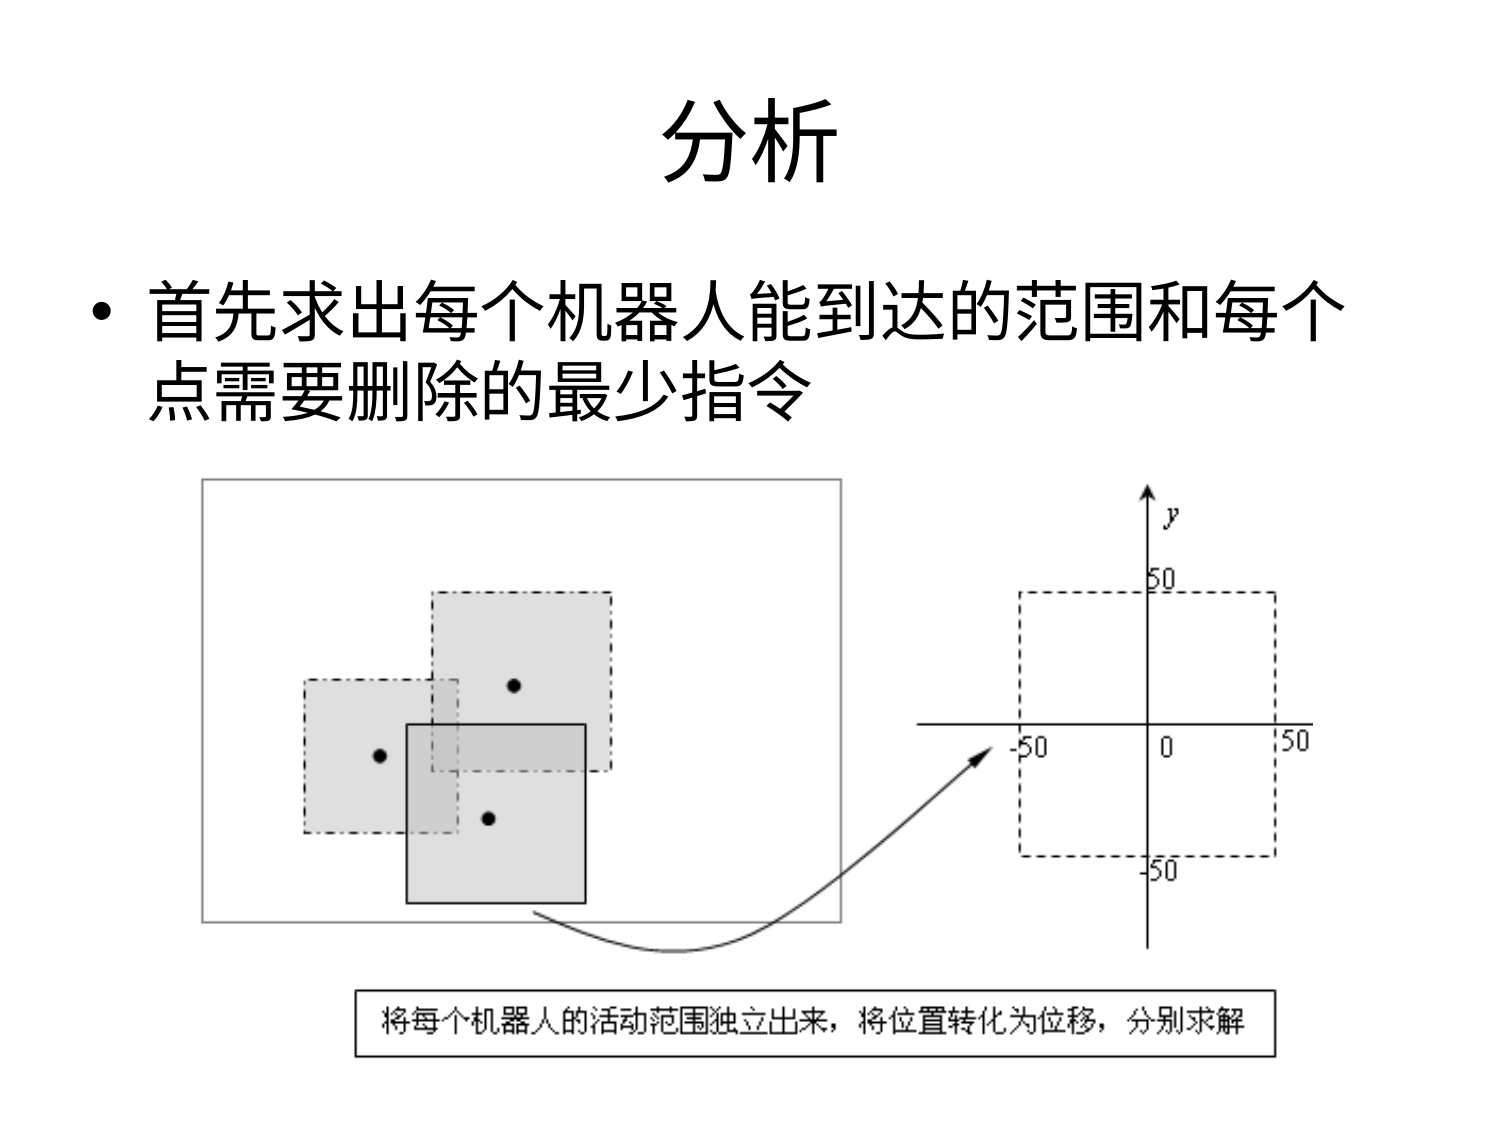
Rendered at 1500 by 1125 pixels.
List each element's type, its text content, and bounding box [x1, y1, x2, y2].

title 分析 [75, 45, 1425, 233]
list 首先求出每个机器人能到达的范围和每个点需要删除的最少指令 [75, 262, 1425, 1005]
picture [187, 461, 1313, 1088]
